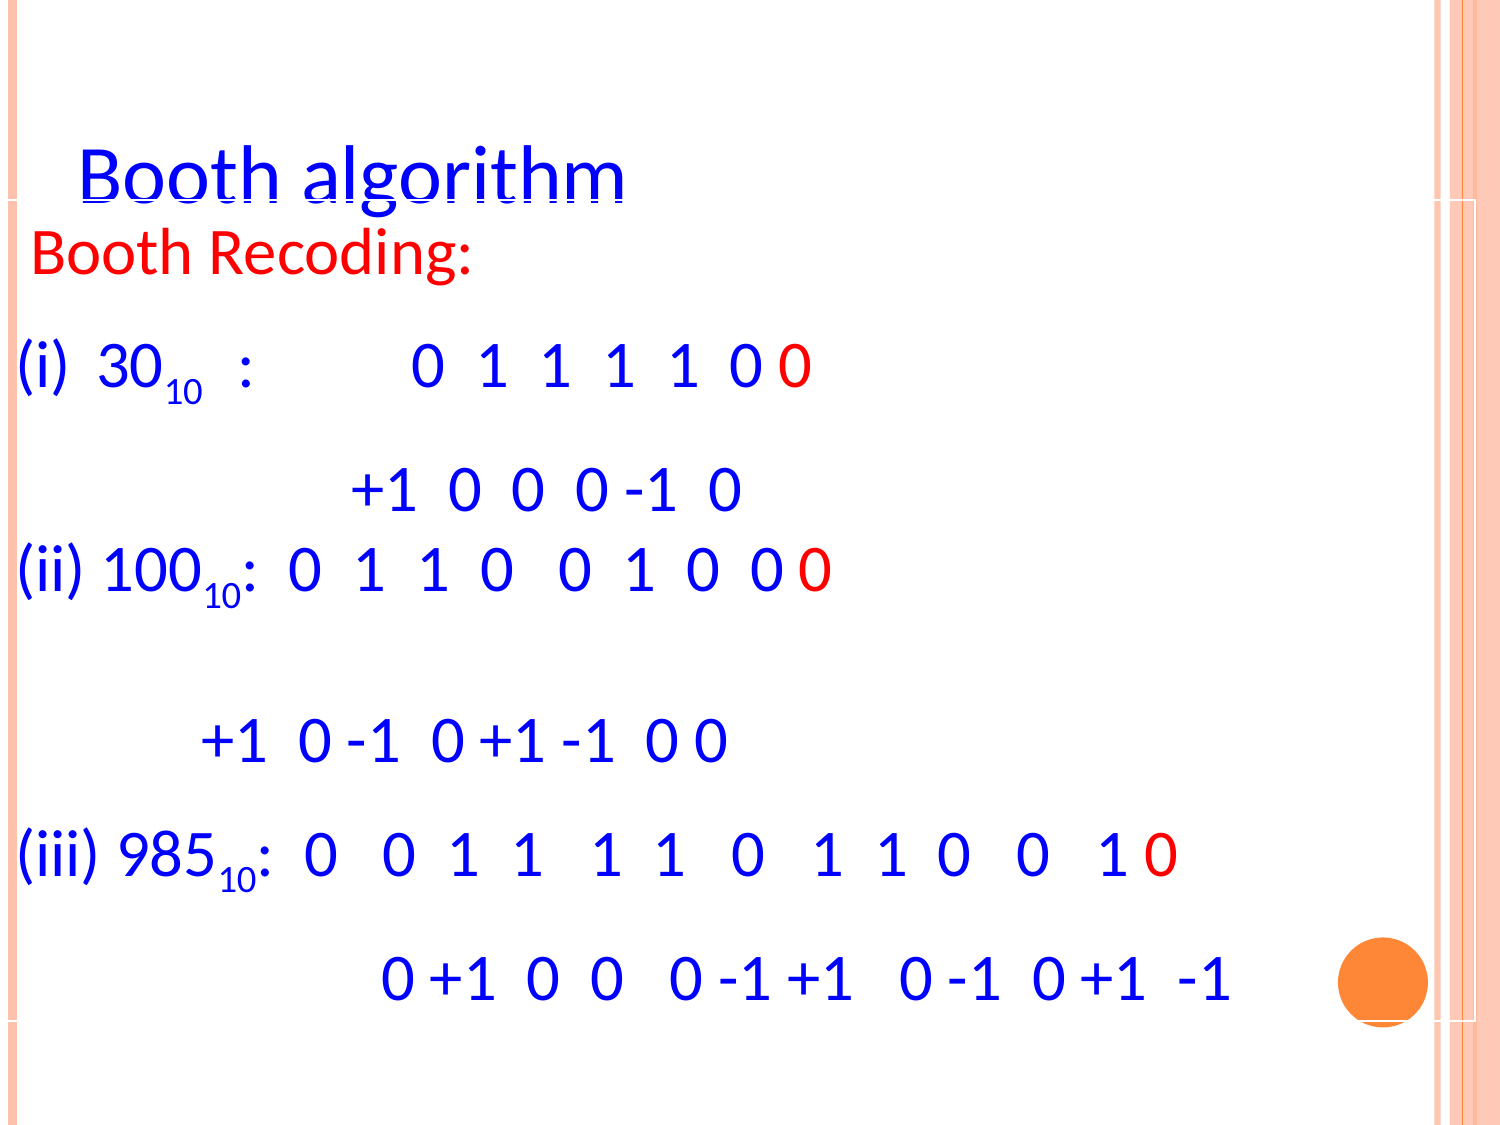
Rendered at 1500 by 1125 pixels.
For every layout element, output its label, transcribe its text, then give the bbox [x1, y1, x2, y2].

text_box Booth algorithm [62, 112, 800, 200]
text_box Booth Recoding: 3010 : 0 1 1 1 1 0 0 +1 0 0 0 -1 0 (ii) 10010: 0 1 1 0 0 1 0 0 0 +1 0 -1 0 +1 -1 0 0 (iii) 98510: 0 0 1 1 1 1 0 1 1 0 0 1 0 0 +1 0 0 0 -1 +1 0 -1 0 +1 -1 [0, 200, 1475, 1022]
